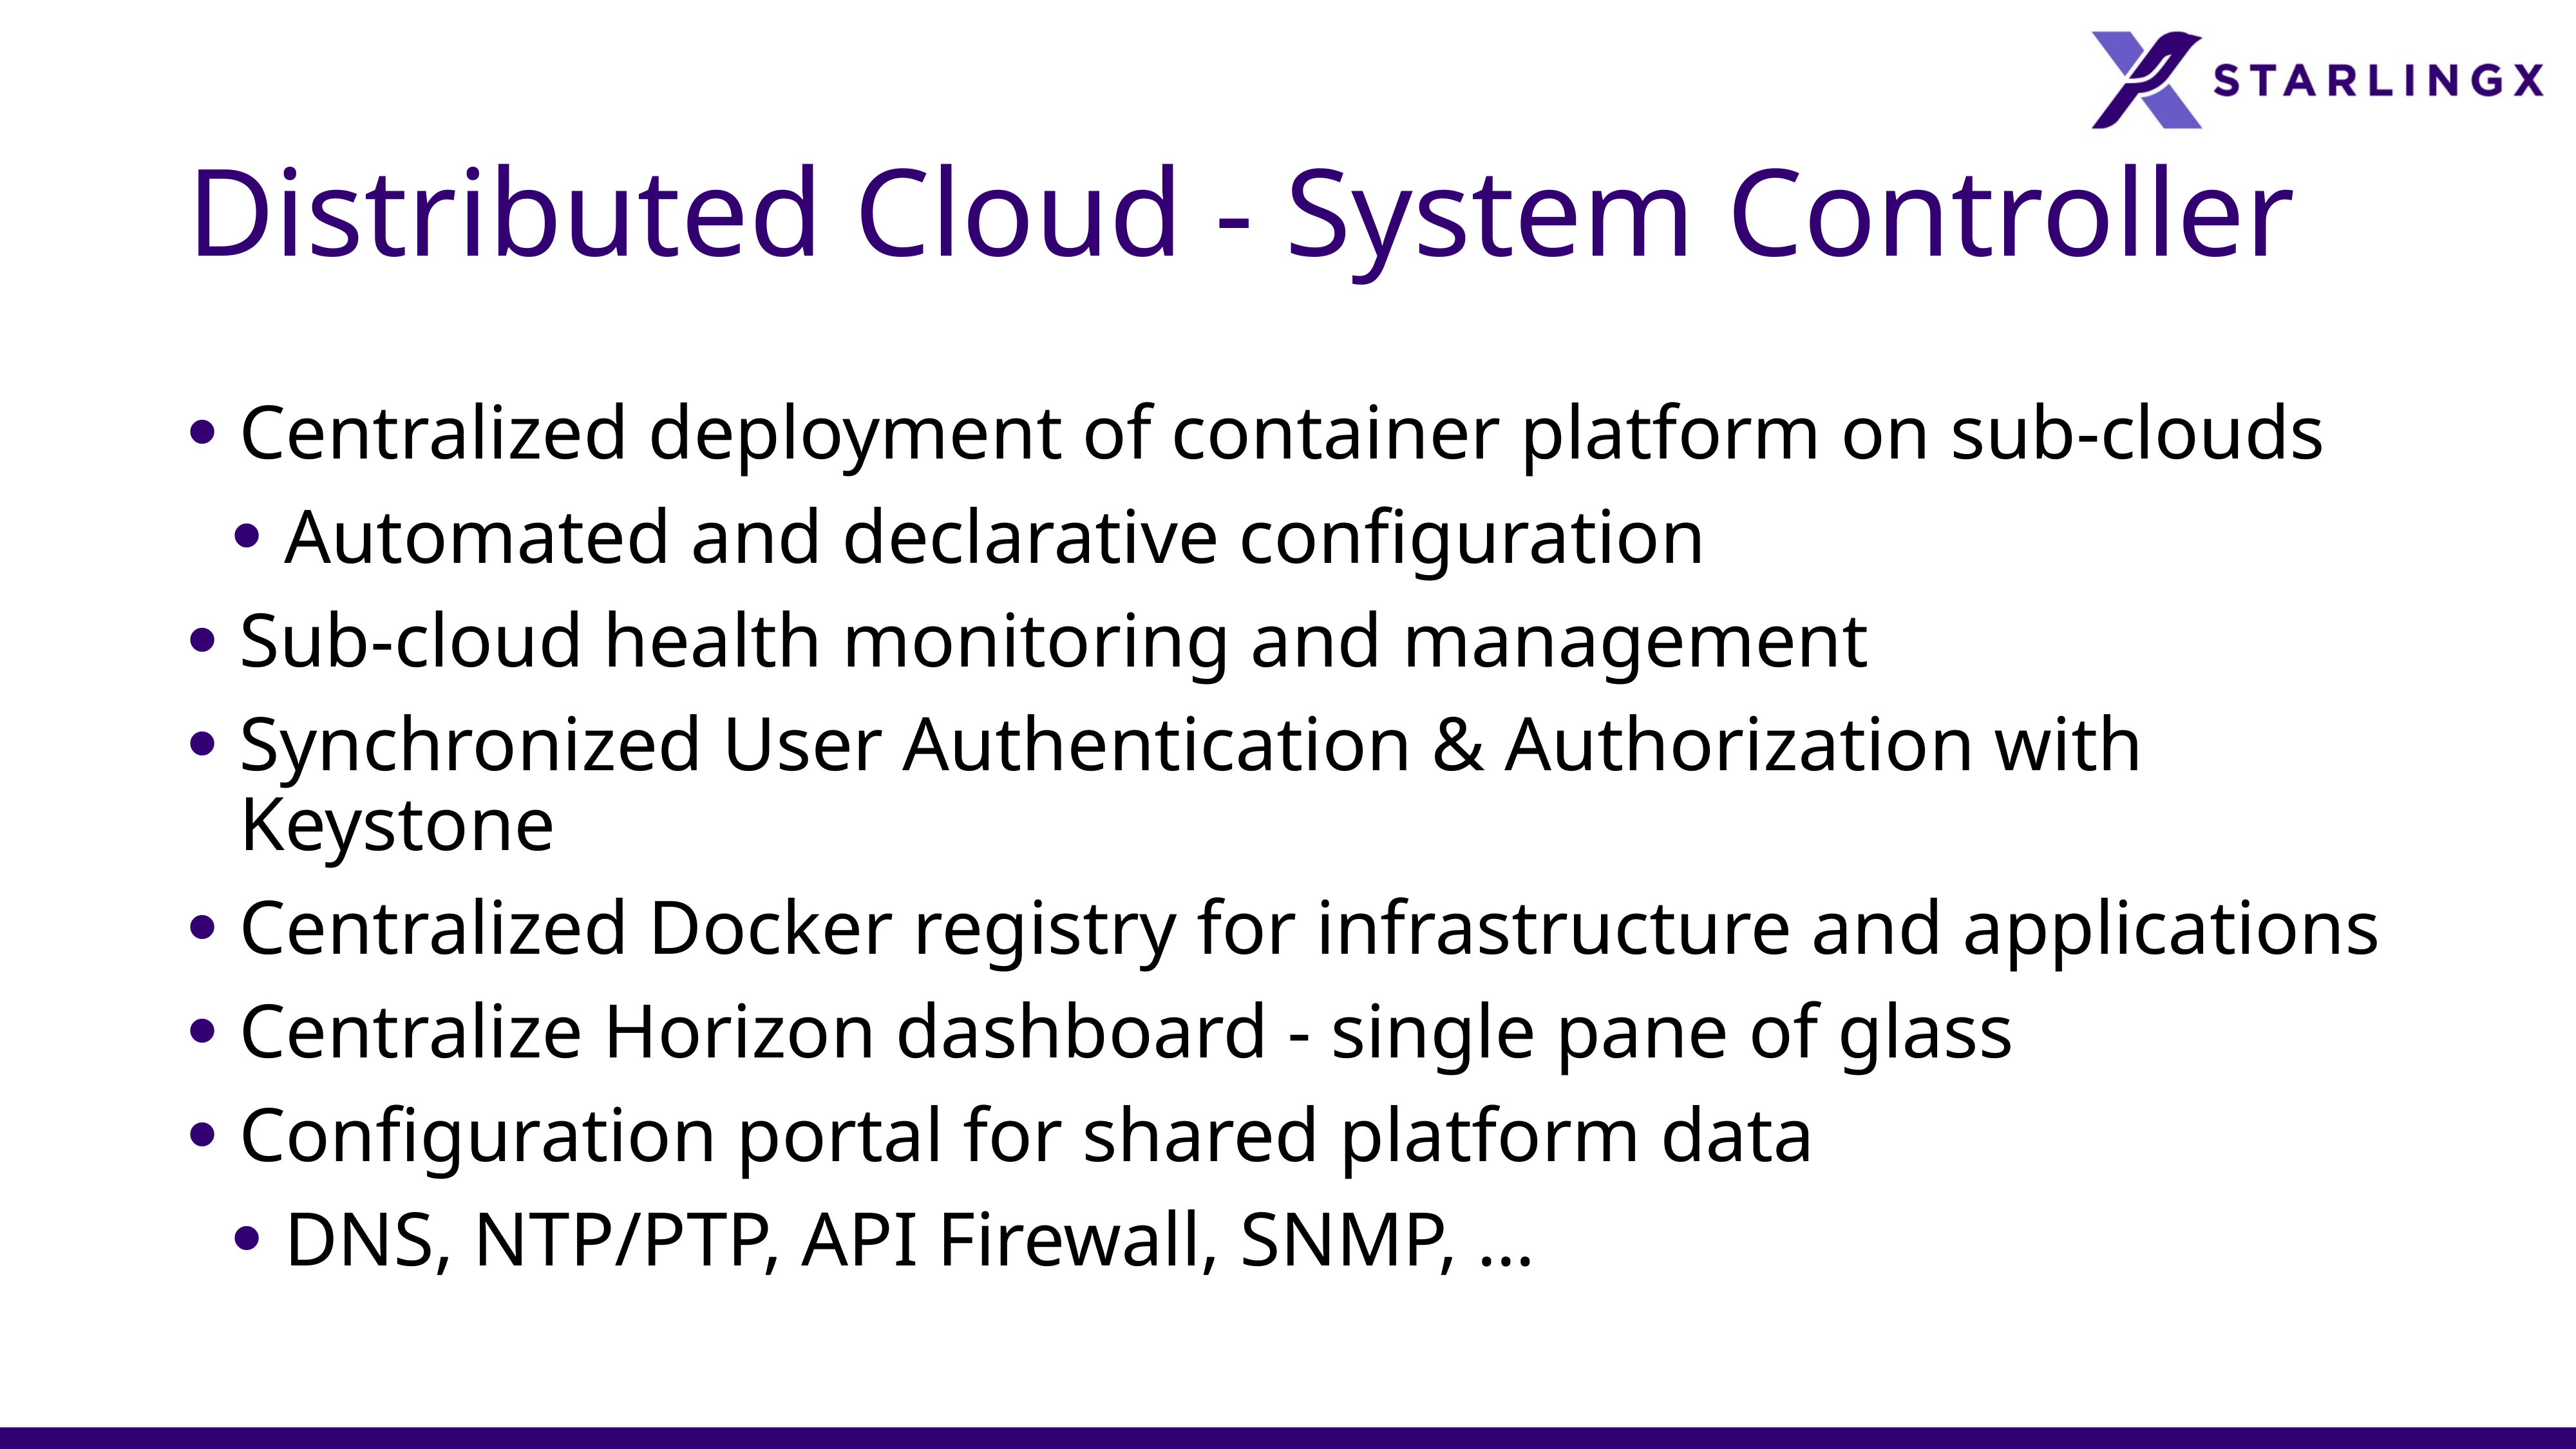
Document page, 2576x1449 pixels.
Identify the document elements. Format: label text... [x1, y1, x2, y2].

title Distributed Cloud - System Controller [176, 77, 2400, 358]
picture [2060, 0, 2576, 161]
list Centralized deployment of container platform on sub-clouds Automated and declarative configuration Sub-cloud health monitoring and management Synchronized User Authentication & Authorization with Keystone Centralized Docker registry for infrastructure and applications Centralize Horizon dashboard - single pane of glass Configuration portal for shared platform data DNS, NTP/PTP, API Firewall, SNMP, … [176, 385, 2400, 1306]
